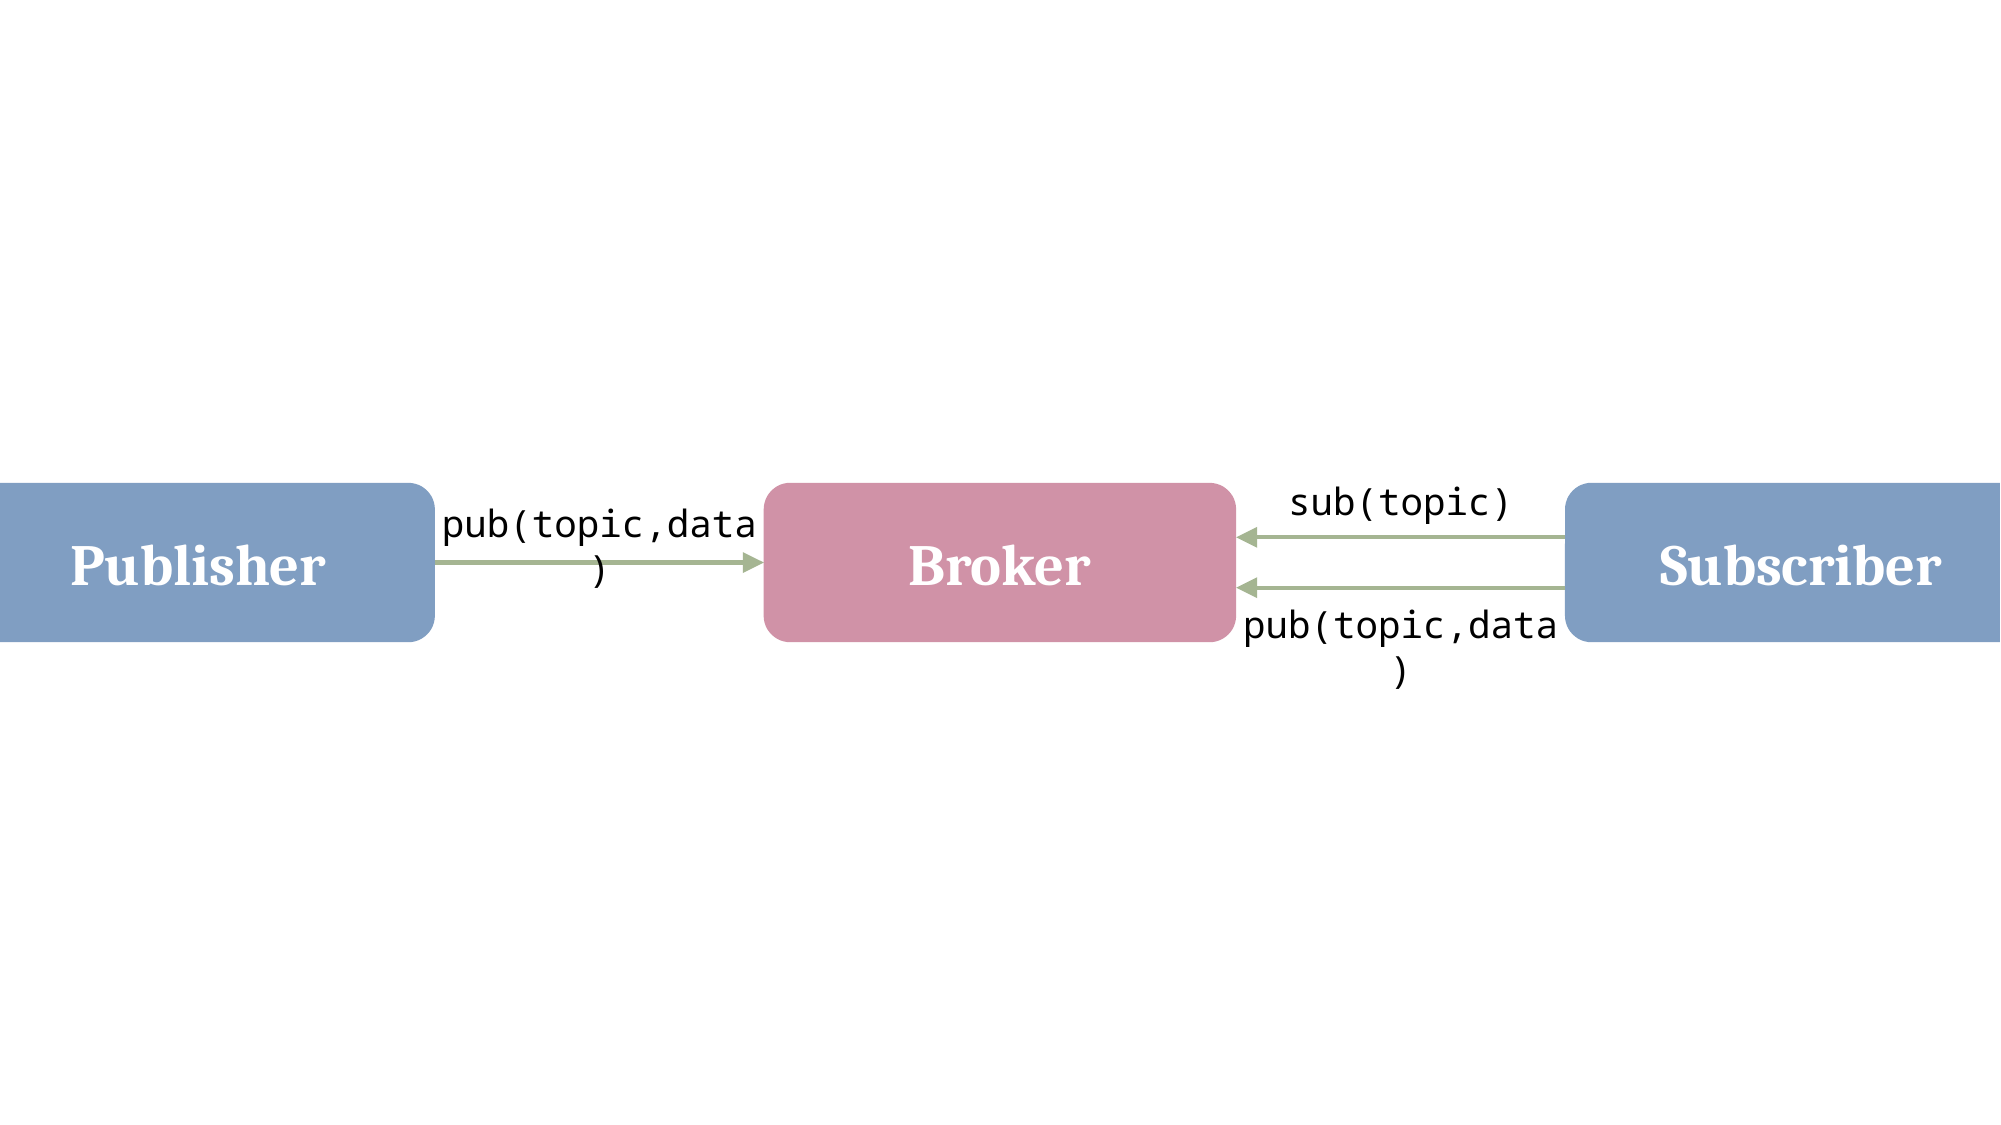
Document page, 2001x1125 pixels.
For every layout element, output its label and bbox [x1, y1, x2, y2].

text_box [0, 470, 2000, 655]
